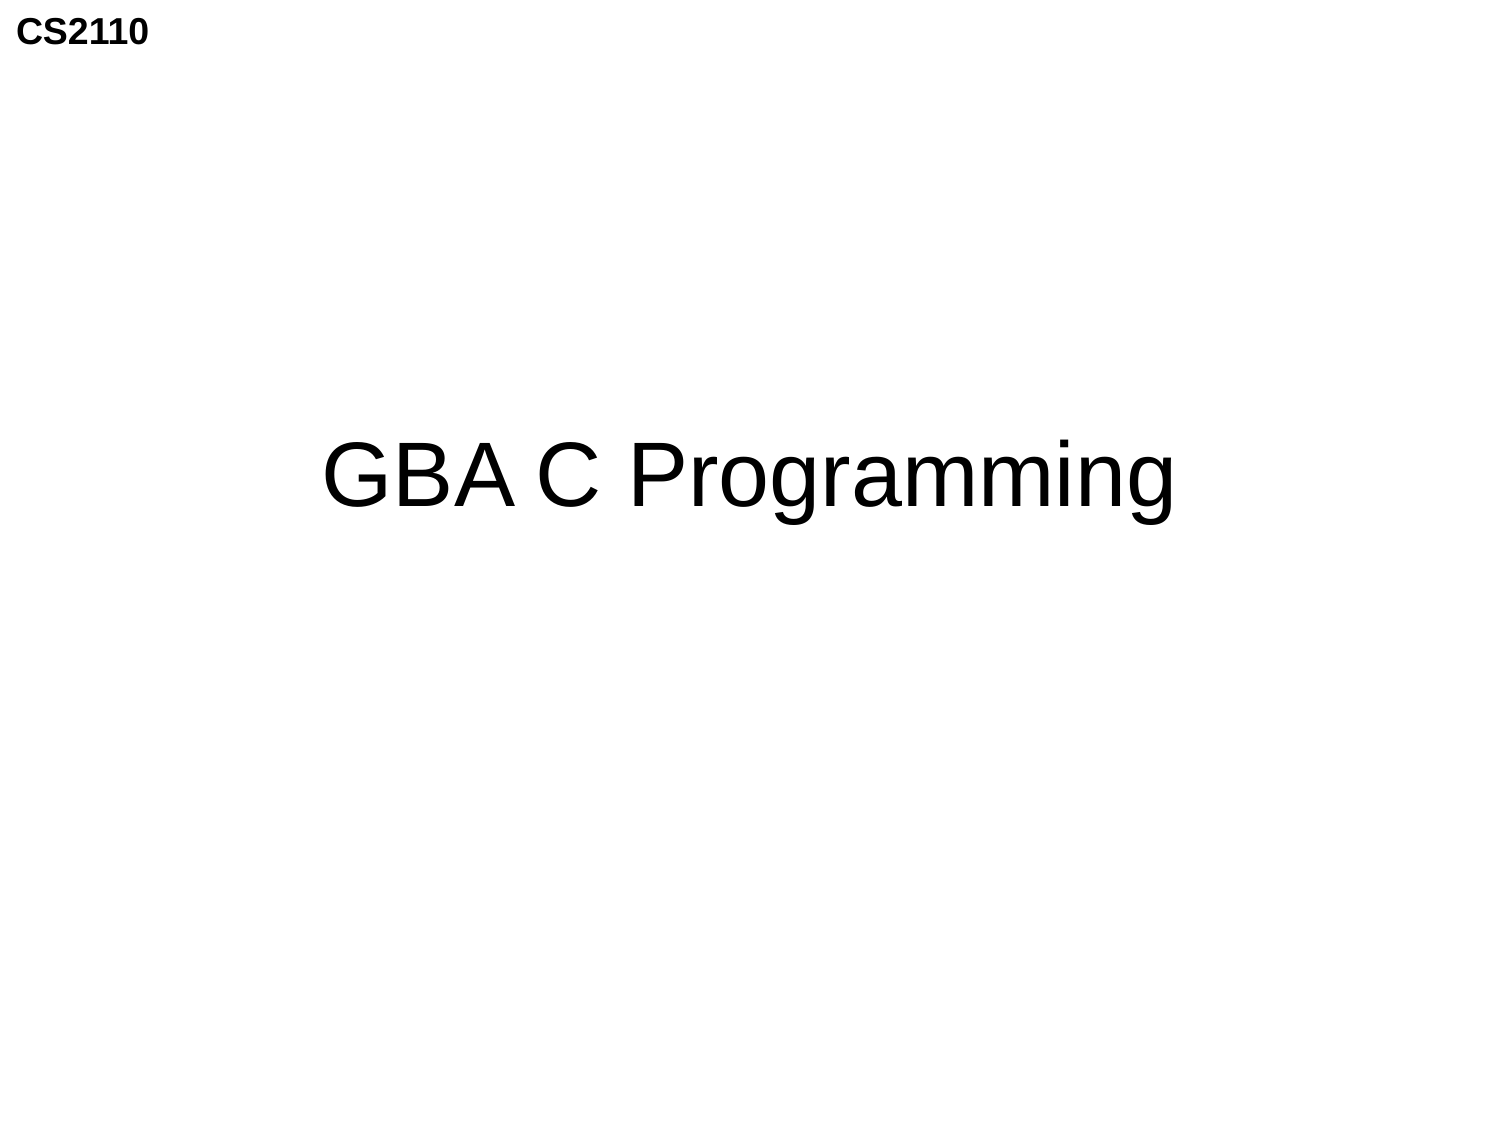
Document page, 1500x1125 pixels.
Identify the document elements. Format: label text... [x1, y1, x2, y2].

title GBA C Programming [112, 349, 1388, 591]
